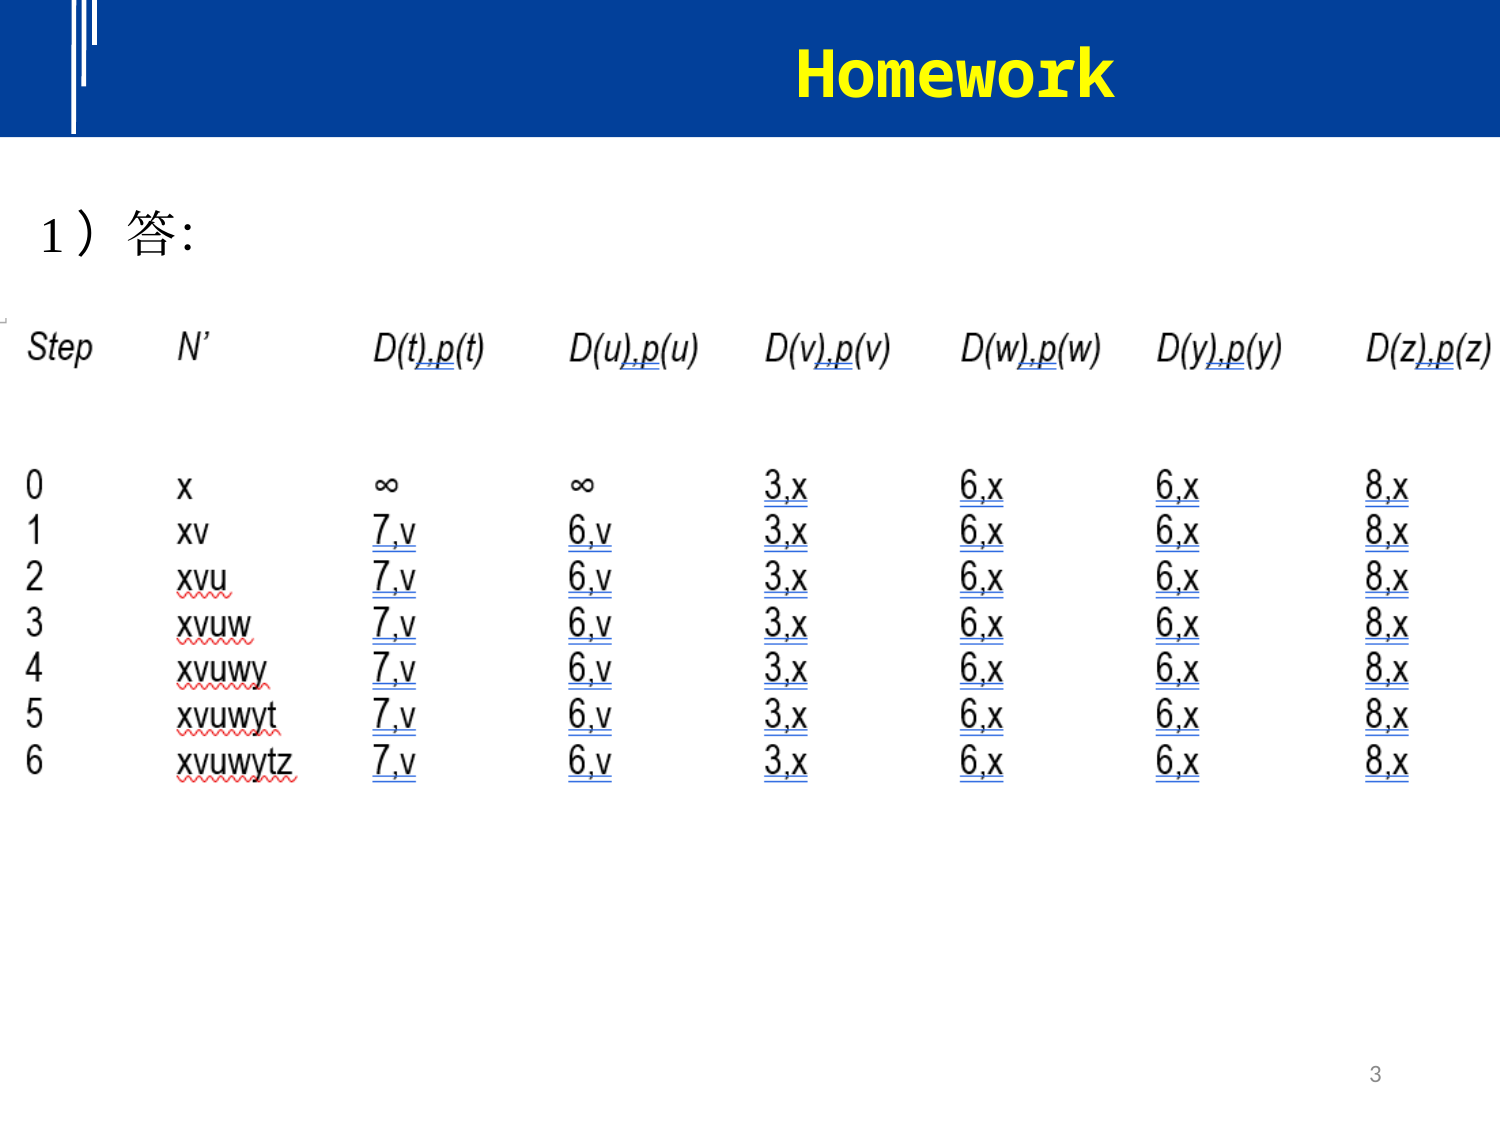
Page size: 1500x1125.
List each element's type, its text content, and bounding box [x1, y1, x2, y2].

text_box 1）答： [24, 195, 775, 270]
slide_number 3 [1059, 1042, 1397, 1103]
text_box Homework [102, 23, 1500, 119]
text_box [0, 0, 1500, 138]
picture [0, 318, 1500, 807]
